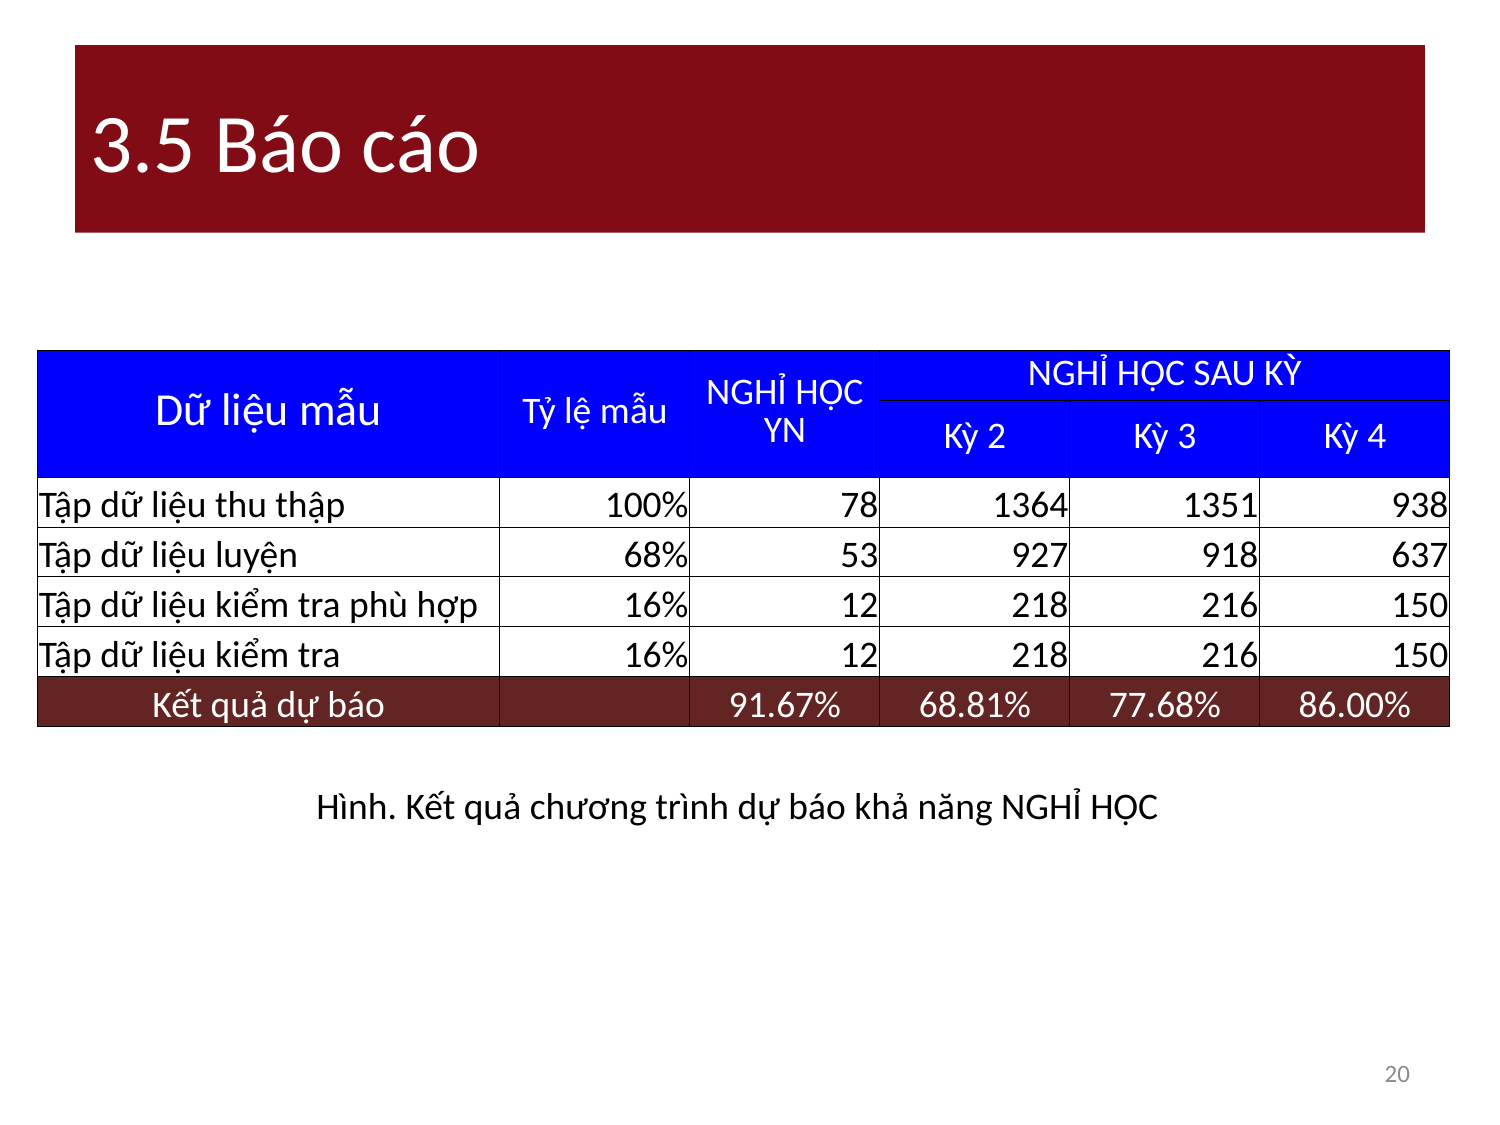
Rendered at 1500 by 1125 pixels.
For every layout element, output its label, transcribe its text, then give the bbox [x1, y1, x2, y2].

table_cell 218 [880, 627, 1069, 676]
table_cell Kết quả dự báo [38, 677, 499, 726]
table_cell 12 [690, 627, 879, 676]
table_cell 150 [1260, 627, 1449, 676]
table_cell 927 [880, 528, 1069, 576]
table_cell 53 [690, 528, 879, 576]
text_box Hình. Kết quả chương trình dự báo khả năng NGHỈ HỌC [187, 774, 1288, 835]
table_header Tỷ lệ mẫu [500, 351, 689, 477]
table_header NGHỈ HỌC SAU KỲ [880, 351, 1449, 400]
table_cell 100% [500, 478, 689, 527]
table_header Dữ liệu mẫu [38, 351, 499, 477]
table_cell 1364 [880, 478, 1069, 527]
table_cell 216 [1070, 627, 1259, 676]
slide_number 20 [1074, 1042, 1425, 1103]
table_cell [500, 677, 689, 726]
table_cell Kỳ 3 [1070, 401, 1259, 477]
table_cell 12 [690, 577, 879, 626]
table_header NGHỈ HỌC YN [690, 351, 879, 477]
table_cell 68.81% [880, 677, 1069, 726]
title 3.5 Báo cáo [75, 45, 1425, 233]
table_cell 938 [1260, 478, 1449, 527]
table_cell 91.67% [690, 677, 879, 726]
table_cell Kỳ 2 [880, 401, 1069, 477]
table_cell 68% [500, 528, 689, 576]
table_cell Tập dữ liệu luyện [38, 528, 499, 576]
table_cell 150 [1260, 577, 1449, 626]
table_cell 918 [1070, 528, 1259, 576]
table_cell 218 [880, 577, 1069, 626]
table_cell Tập dữ liệu thu thập [38, 478, 499, 527]
table_cell 16% [500, 627, 689, 676]
table_cell 216 [1070, 577, 1259, 626]
table_cell Kỳ 4 [1260, 401, 1449, 477]
table_cell 637 [1260, 528, 1449, 576]
table_cell Tập dữ liệu kiểm tra [38, 627, 499, 676]
table_cell 1351 [1070, 478, 1259, 527]
table_cell 77.68% [1070, 677, 1259, 726]
table_cell 86.00% [1260, 677, 1449, 726]
table_cell Tập dữ liệu kiểm tra phù hợp [38, 577, 499, 626]
table_cell 16% [500, 577, 689, 626]
table_cell 78 [690, 478, 879, 527]
